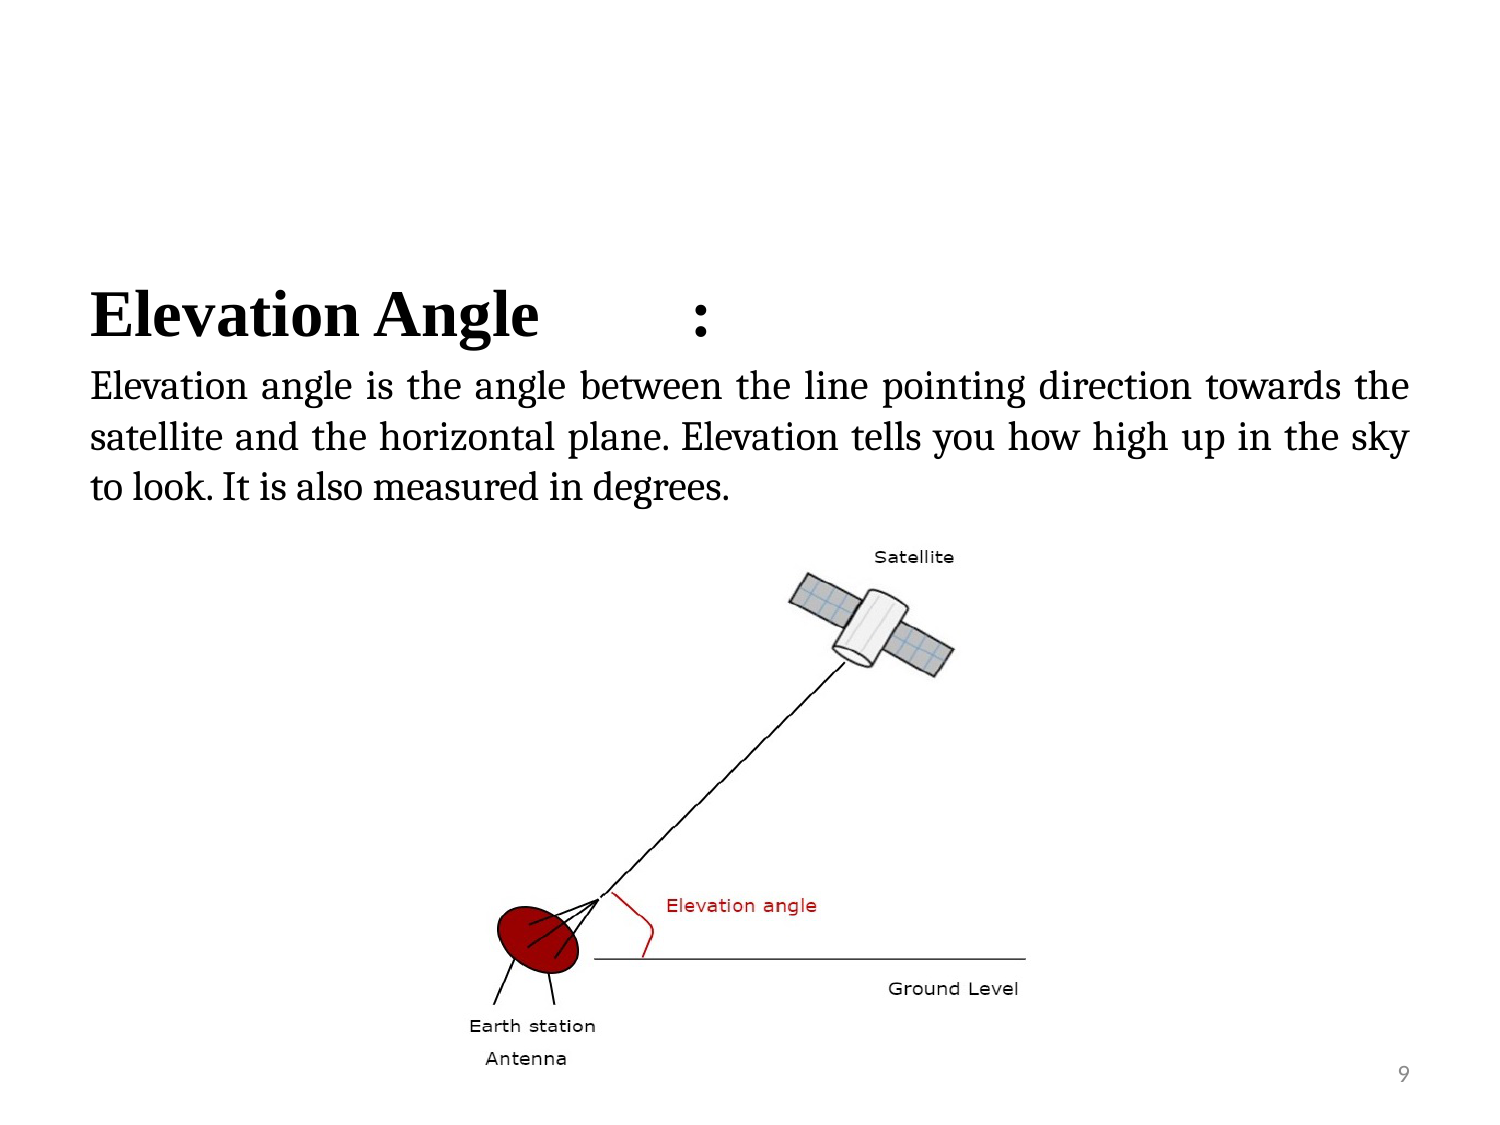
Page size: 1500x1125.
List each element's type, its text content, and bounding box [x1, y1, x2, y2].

picture [454, 538, 1034, 1071]
slide_number 9 [1074, 1042, 1425, 1103]
list Elevation Angle : Elevation angle is the angle between the line pointing direction towards the satellite and the horizontal plane. Elevation tells you how high up in the sky to look. It is also measured in degrees. [75, 262, 1425, 1005]
